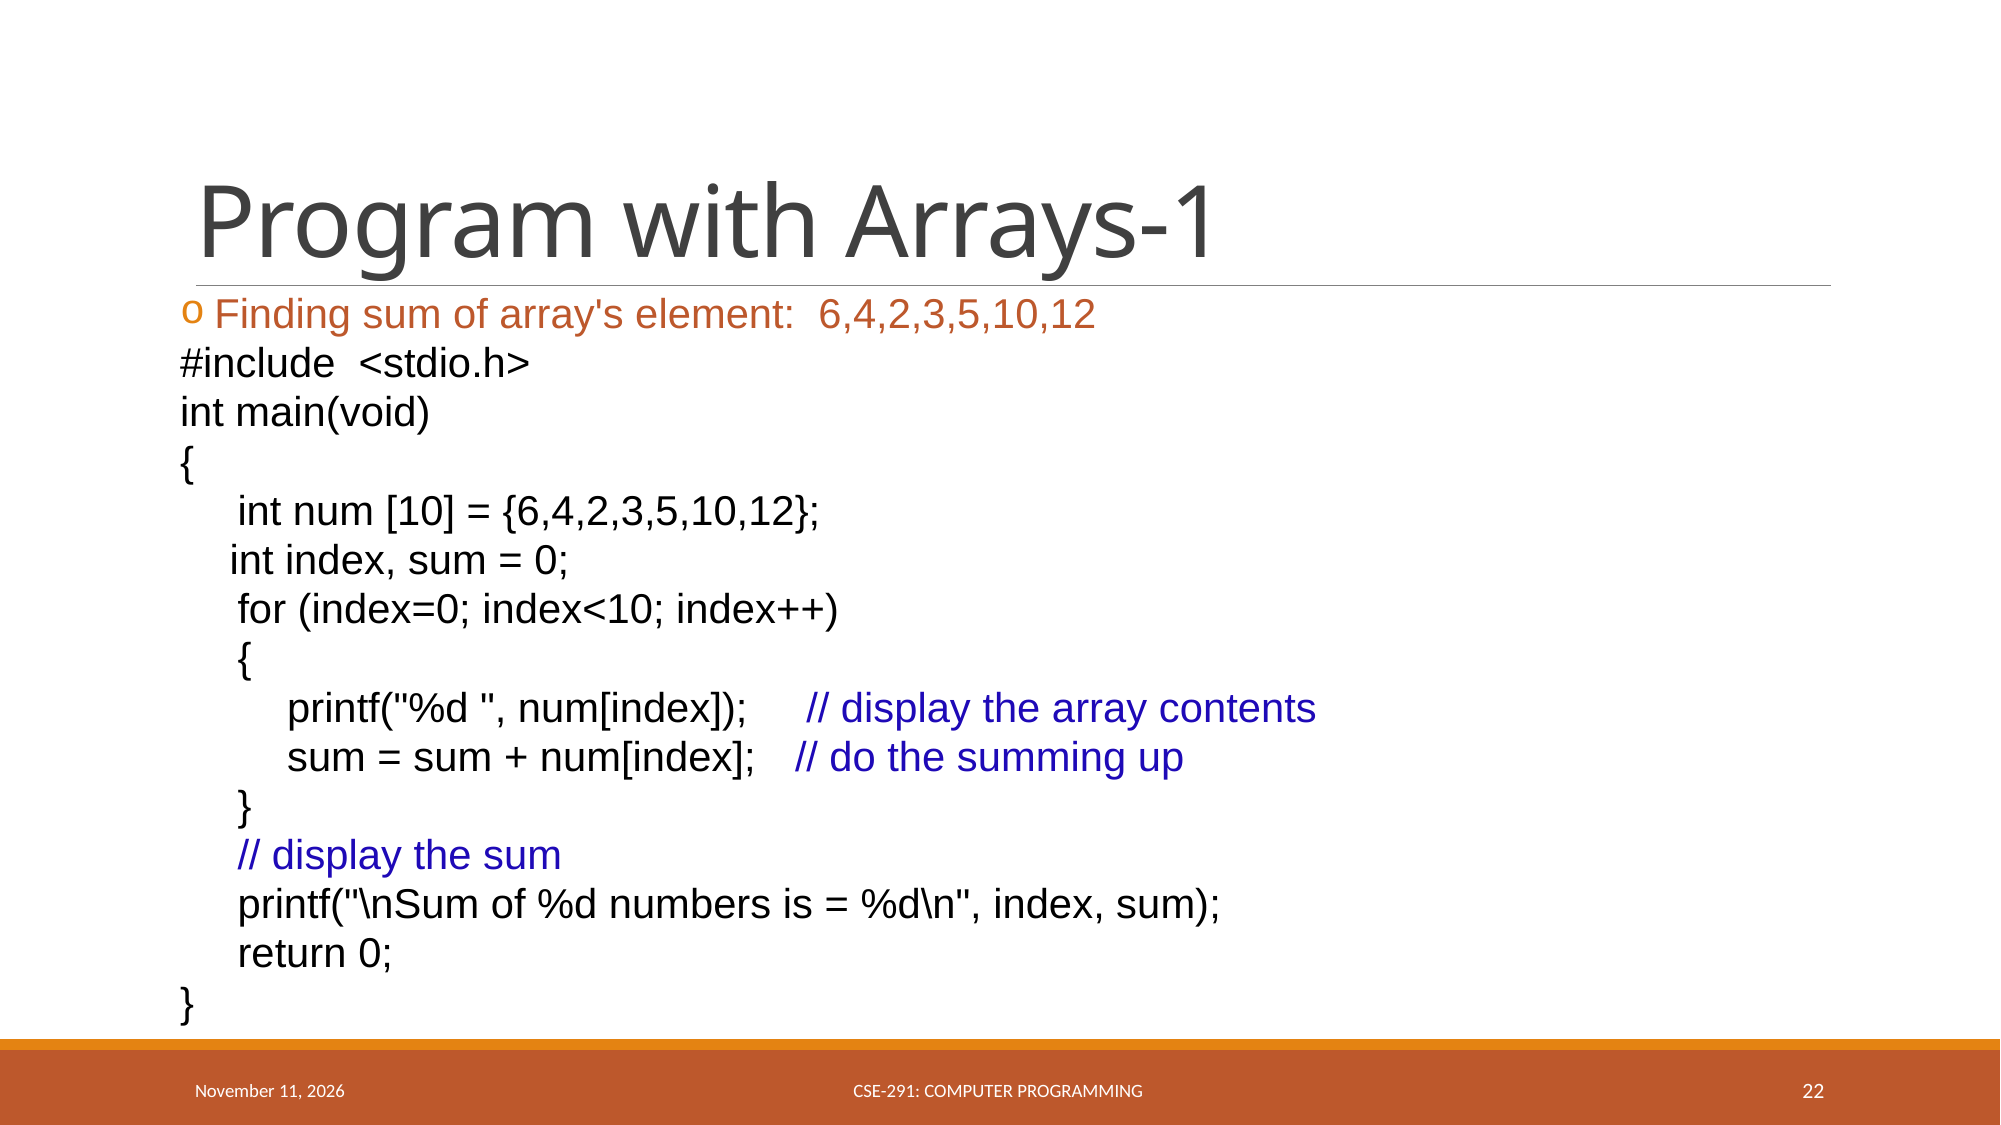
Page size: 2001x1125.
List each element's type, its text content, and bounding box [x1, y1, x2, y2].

slide_number 22 [1624, 1059, 1840, 1120]
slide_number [180, 1059, 586, 1120]
title Program with Arrays-1 [180, 47, 1830, 285]
list Finding sum of array's element: 6,4,2,3,5,10,12 #include <stdio.h> int main(void) { int num [10] = {6,4,2,3,5,10,12}; int index, sum = 0; for (index=0; index<10; index++) { printf("%d ", num[index]); // display the array contents sum = sum + num[index]; // do the summing up } // display the sum printf("\nSum of %d numbers is = %d\n", index, sum); return 0; } [180, 285, 1830, 1023]
footer CSE-291: Computer Programming [604, 1059, 1396, 1120]
